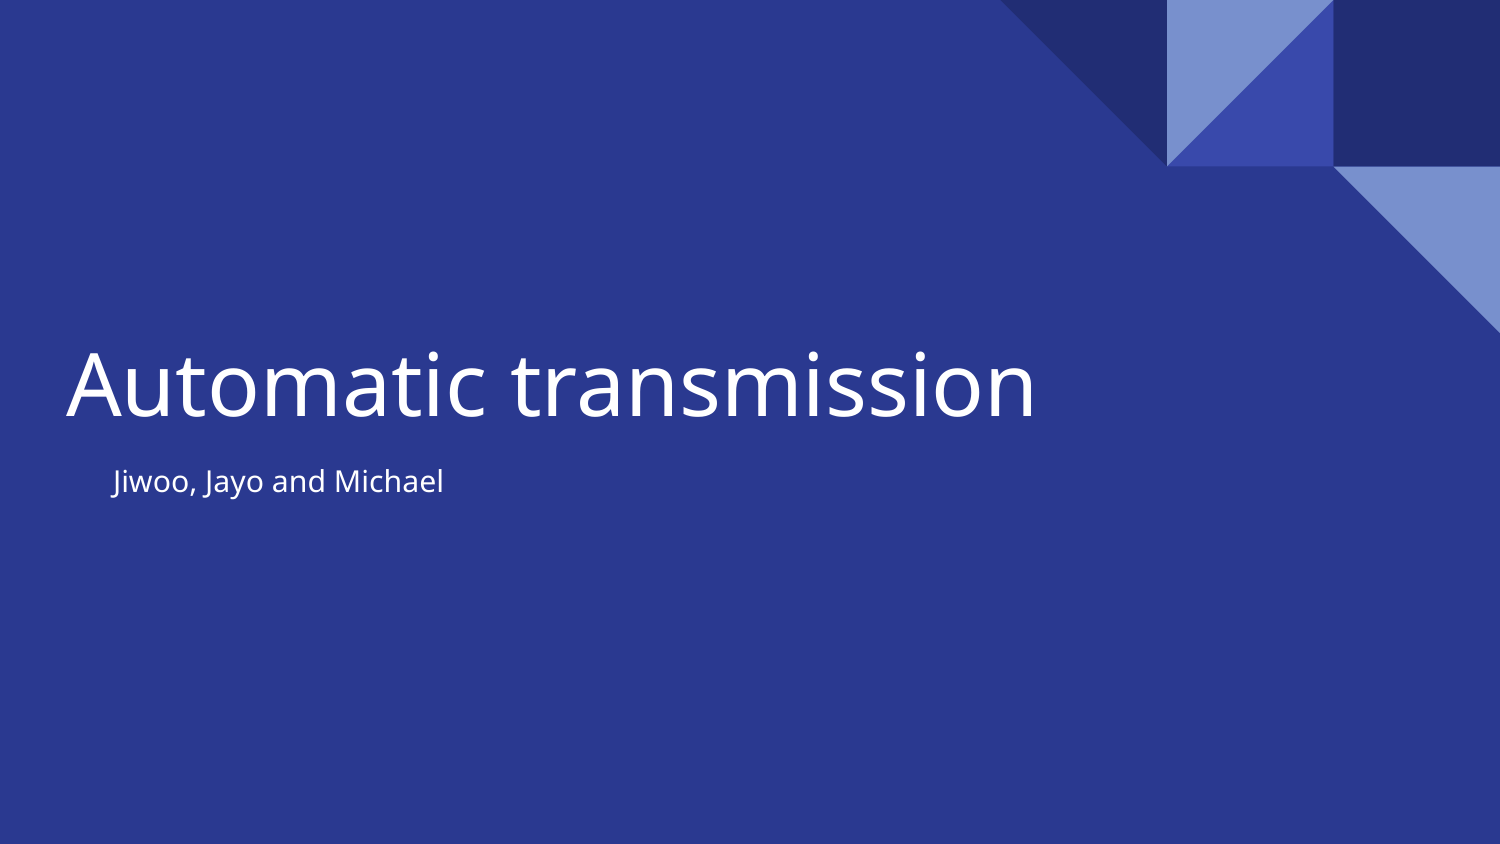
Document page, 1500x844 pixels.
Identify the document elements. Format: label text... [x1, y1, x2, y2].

title Automatic transmission [51, 120, 1449, 458]
subtitle Jiwoo, Jayo and Michael [98, 445, 1447, 517]
